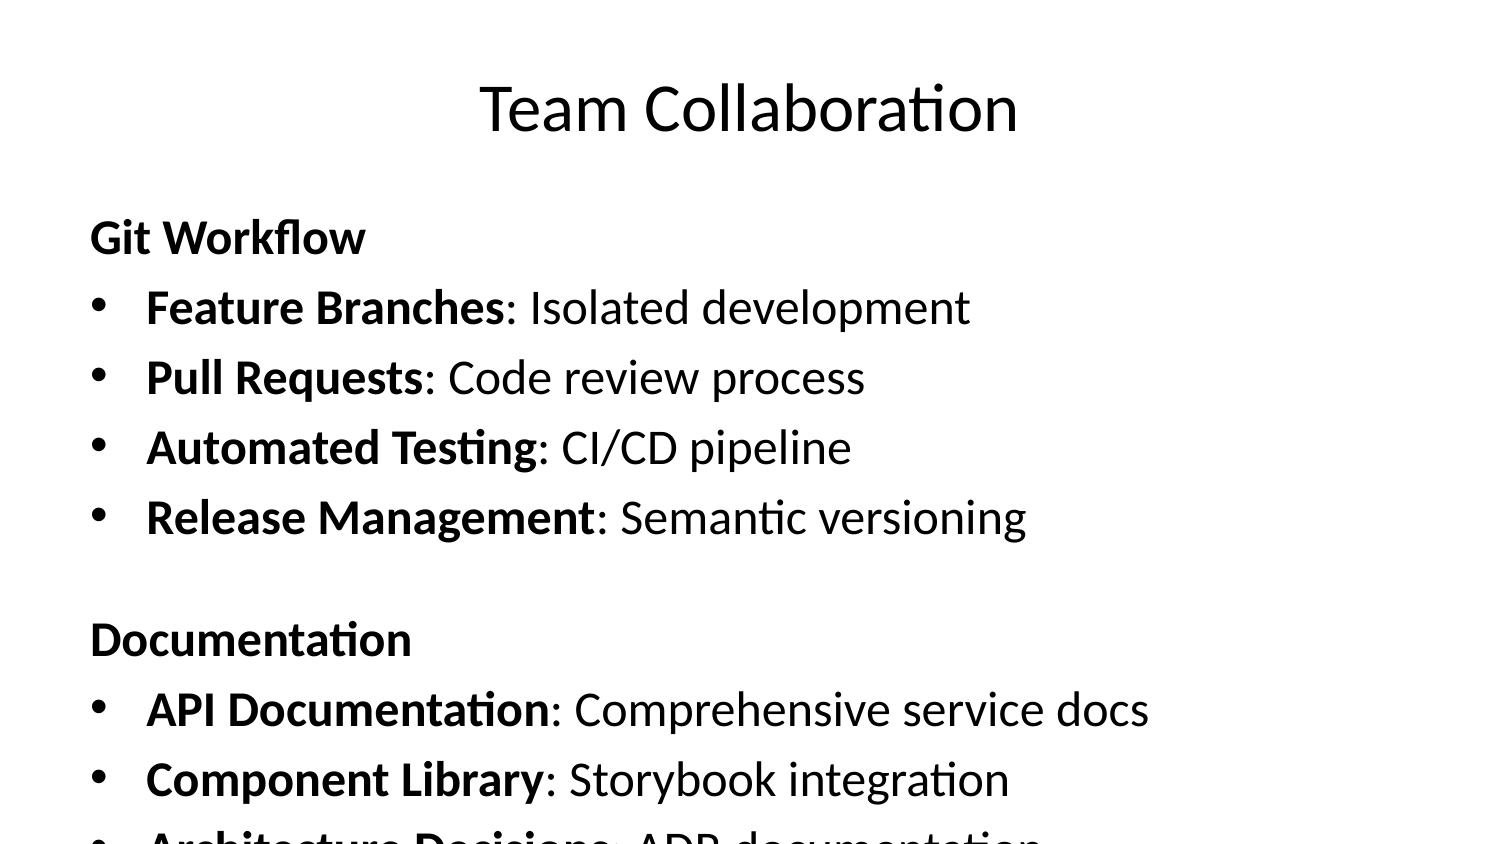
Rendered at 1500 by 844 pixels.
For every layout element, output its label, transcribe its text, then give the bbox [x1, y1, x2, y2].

title Team Collaboration [75, 33, 1425, 175]
list Git Workflow Feature Branches: Isolated development Pull Requests: Code review process Automated Testing: CI/CD pipeline Release Management: Semantic versioning Documentation API Documentation: Comprehensive service docs Component Library: Storybook integration Architecture Decisions: ADR documentation Deployment Guides: Step-by-step instructions [75, 196, 1425, 754]
